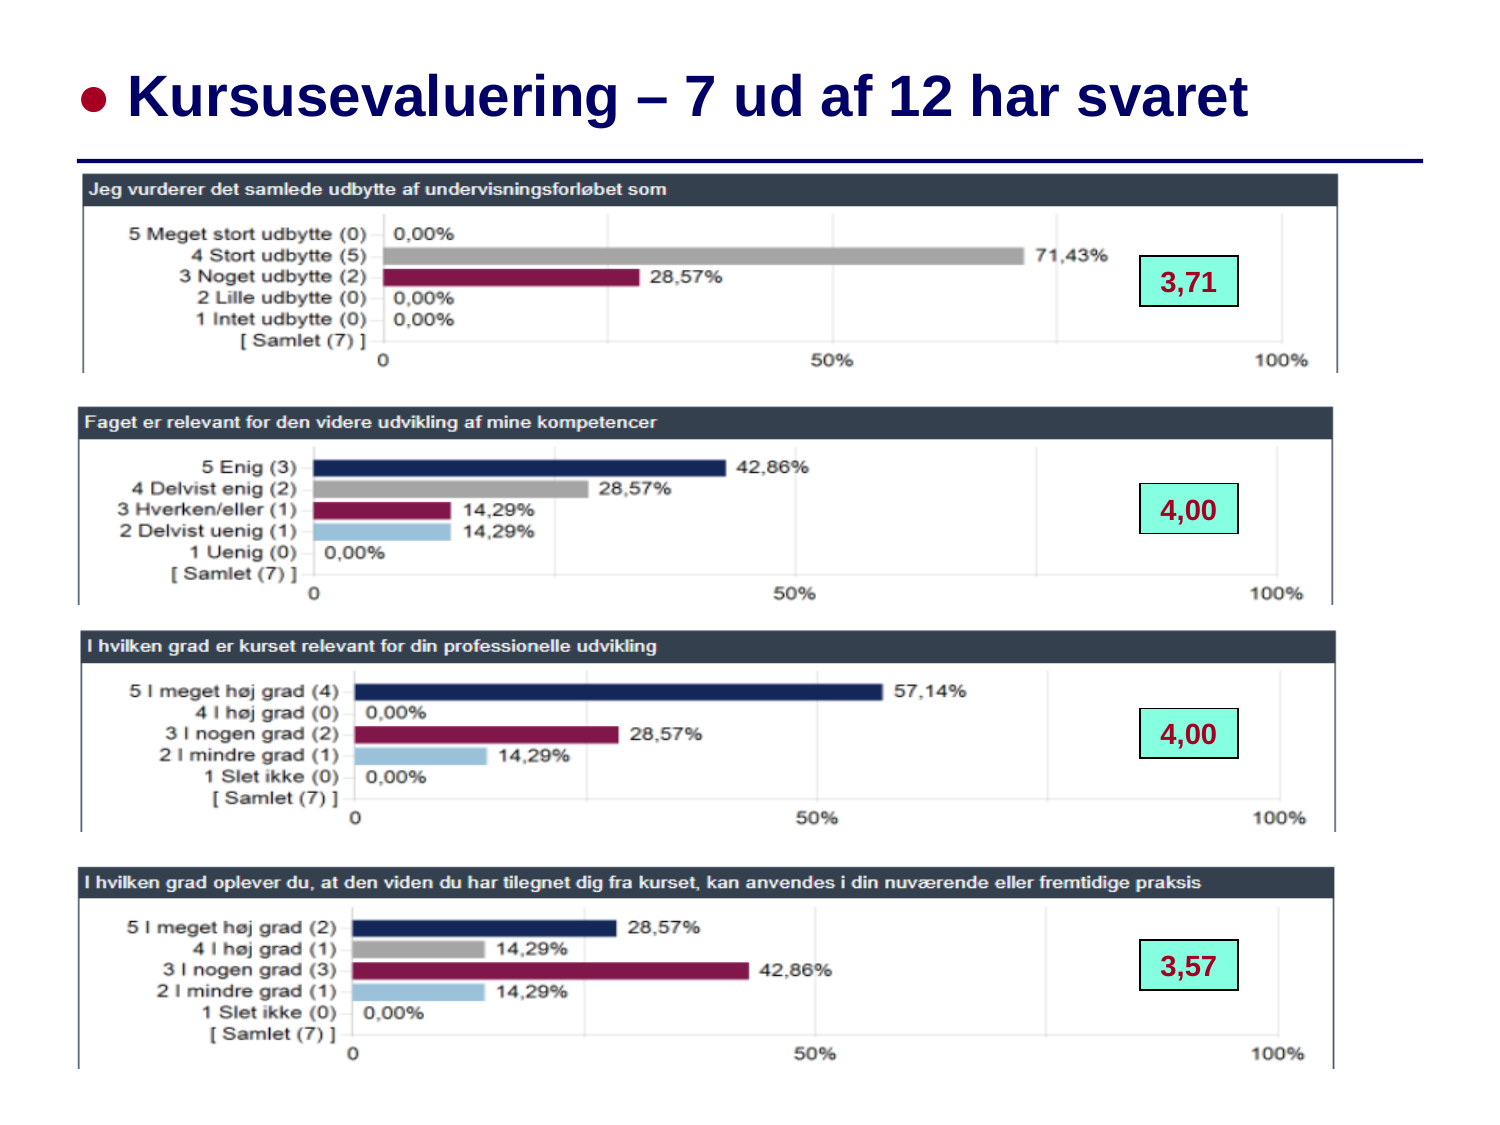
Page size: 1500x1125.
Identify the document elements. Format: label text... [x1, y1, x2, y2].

picture [77, 170, 1343, 374]
picture [72, 862, 1344, 1069]
title ● Kursusevaluering – 7 ud af 12 har svaret [61, 37, 1412, 150]
picture [73, 623, 1345, 832]
picture [71, 402, 1338, 605]
